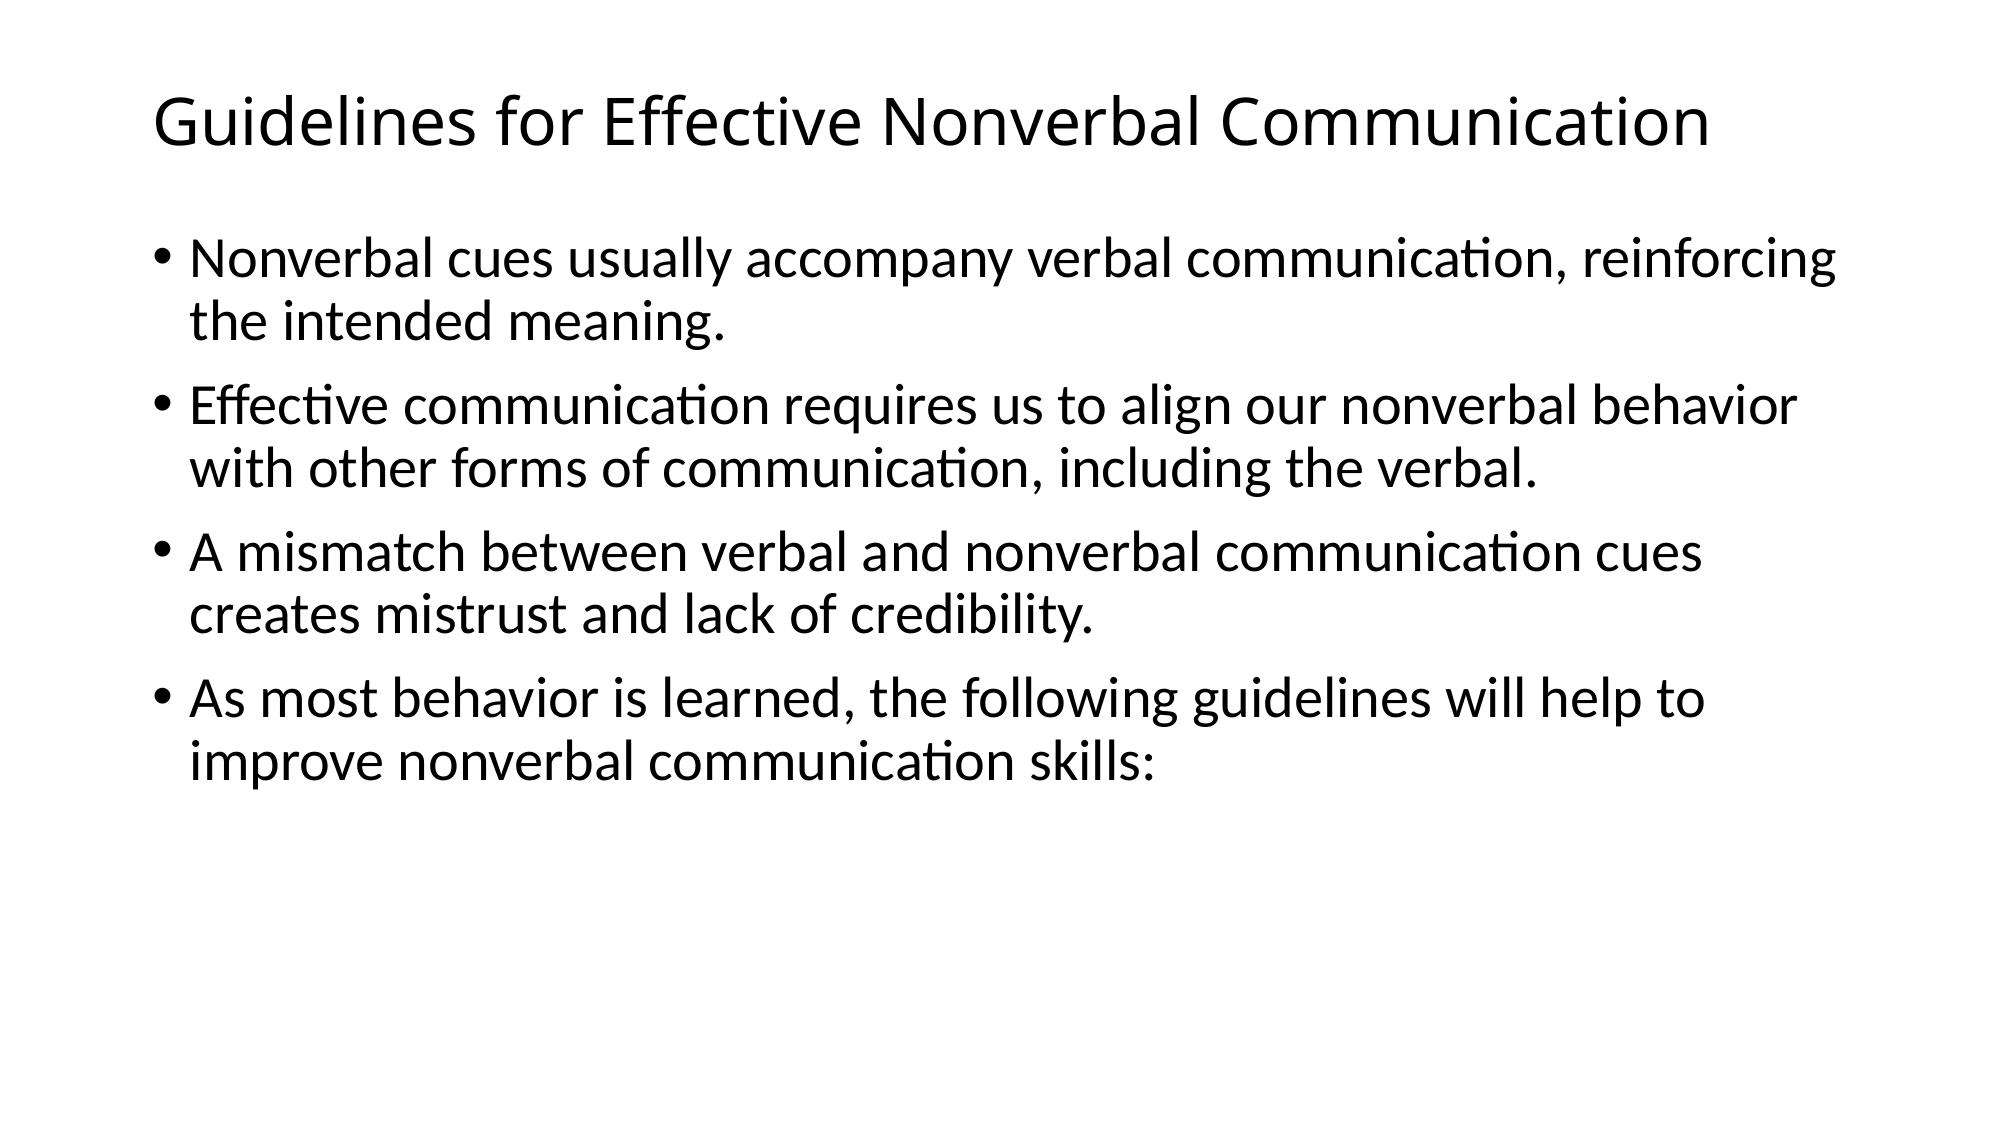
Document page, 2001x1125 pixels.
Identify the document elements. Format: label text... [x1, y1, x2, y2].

title Guidelines for Effective Nonverbal Communication [137, 59, 1863, 188]
list Nonverbal cues usually accompany verbal communication, reinforcing the intended meaning. Effective communication requires us to align our nonverbal behavior with other forms of communication, including the verbal. A mismatch between verbal and nonverbal communication cues creates mistrust and lack of credibility. As most behavior is learned, the following guidelines will help to improve nonverbal communication skills: [137, 219, 1863, 1014]
